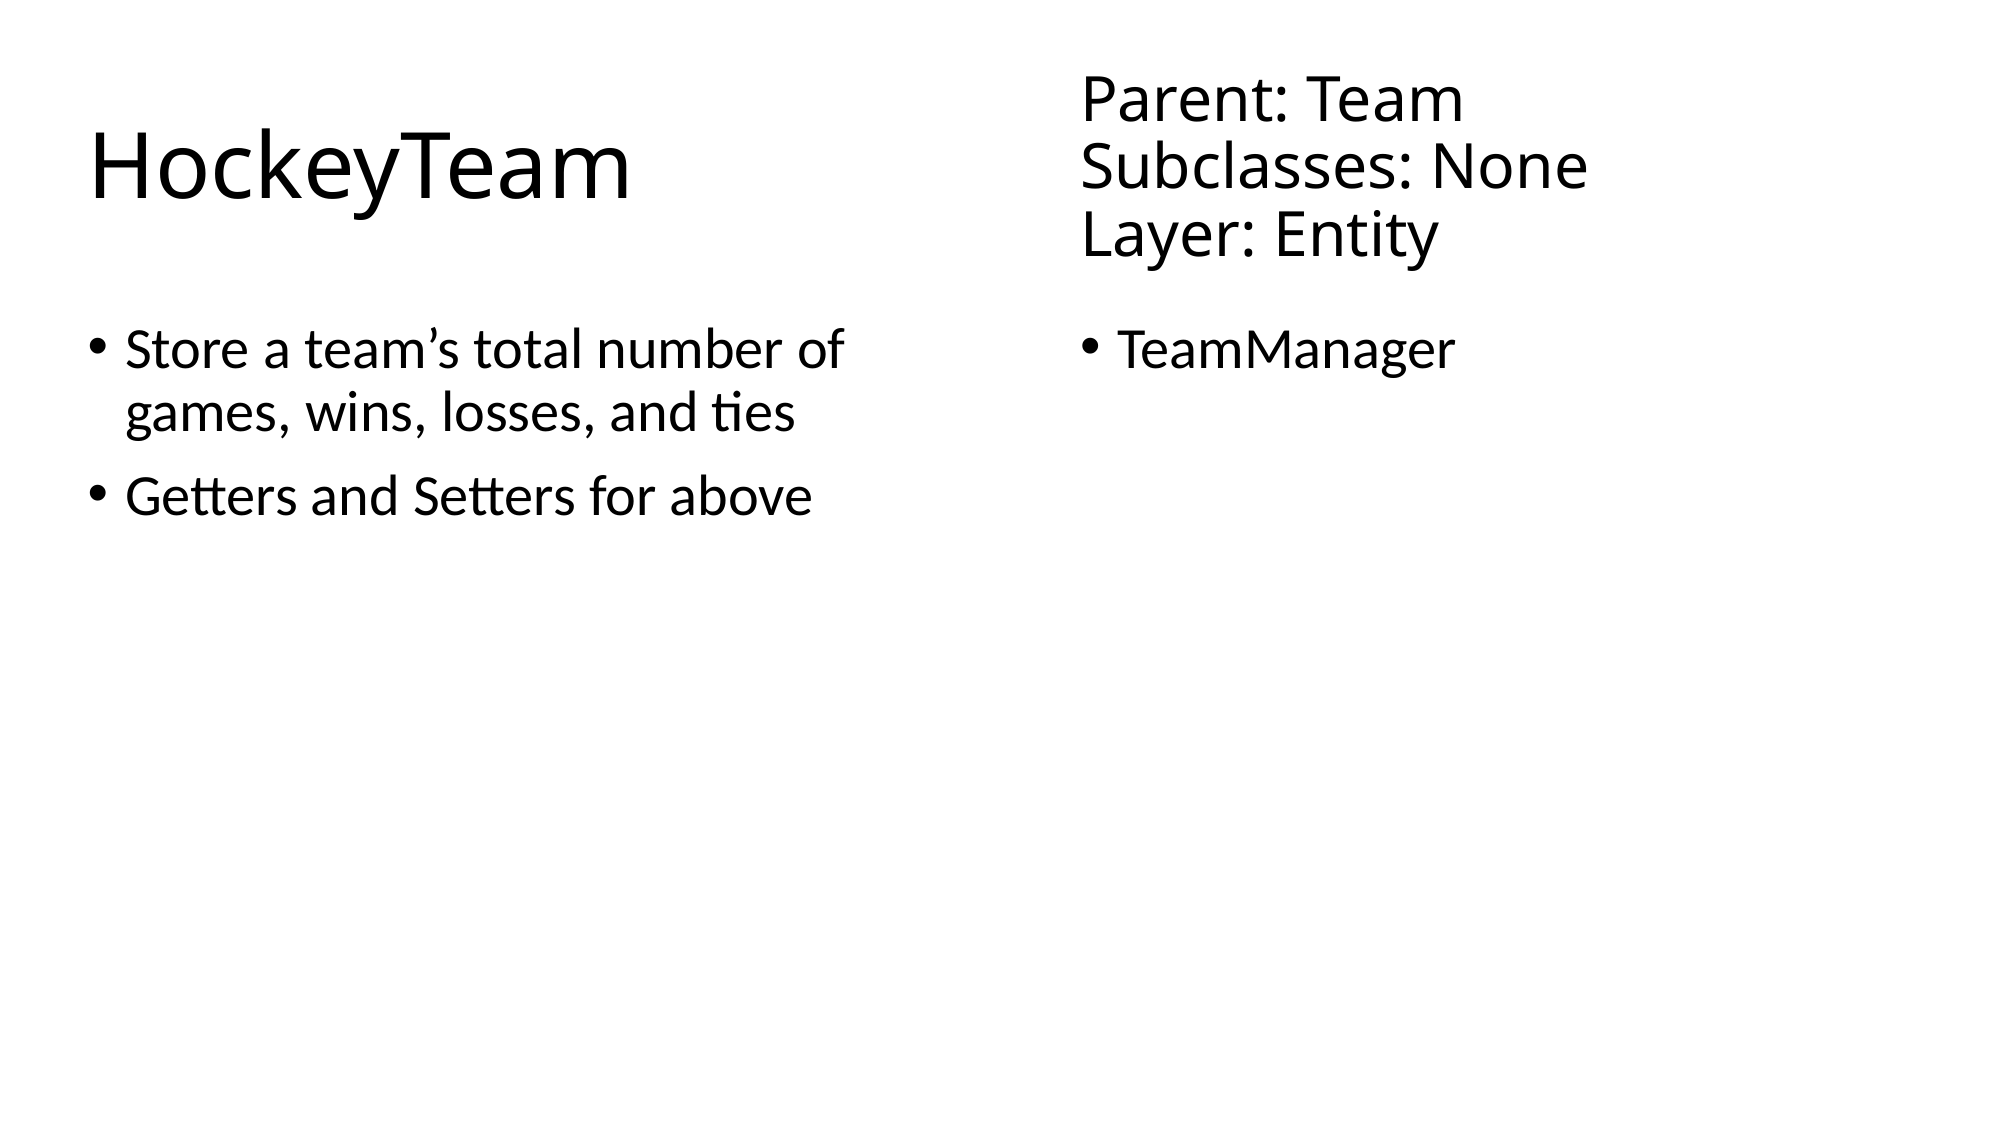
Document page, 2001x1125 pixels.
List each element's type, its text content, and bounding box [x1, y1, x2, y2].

text_box Parent: Team Subclasses: None Layer: Entity [1065, 59, 1928, 278]
title HockeyTeam [72, 59, 935, 278]
text_box TeamManager [1065, 310, 1928, 1025]
list Store a team’s total number of games, wins, losses, and ties Getters and Setters for above [72, 310, 935, 1025]
